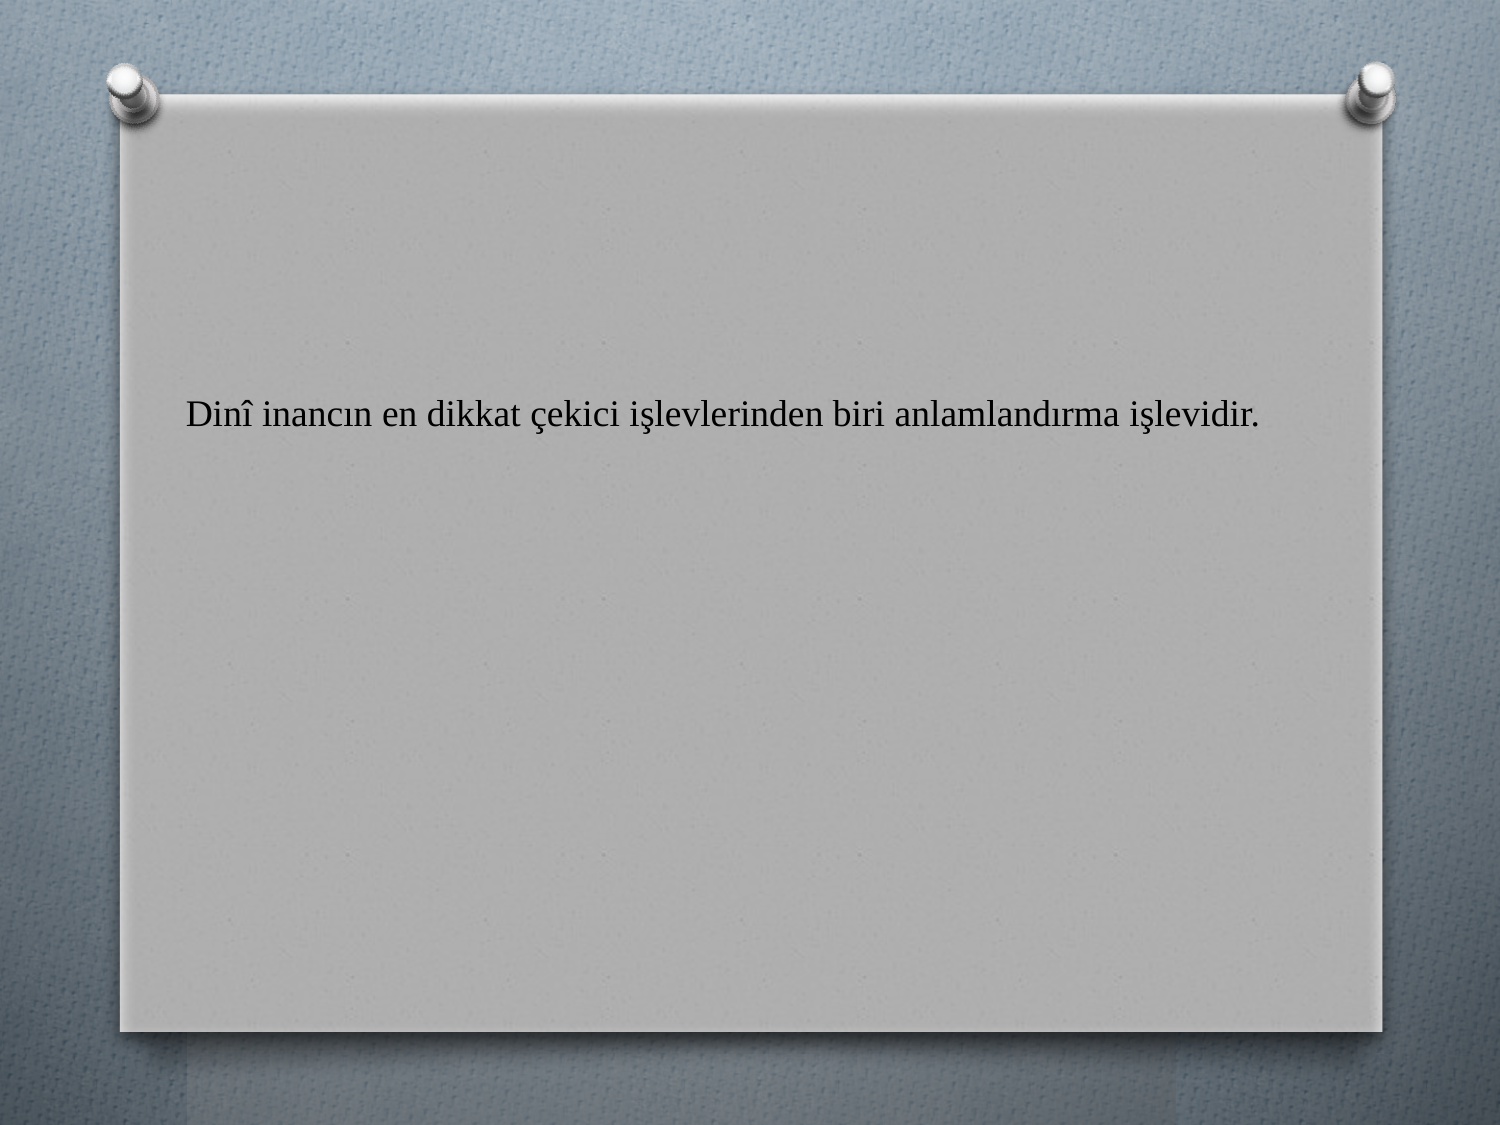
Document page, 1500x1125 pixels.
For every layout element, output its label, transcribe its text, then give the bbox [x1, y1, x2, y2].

text_box Dinî inancın en dikkat çekici işlevlerinden biri anlamlandırma işlevidir. [171, 381, 1282, 441]
picture [75, 29, 198, 153]
picture [1317, 35, 1439, 156]
